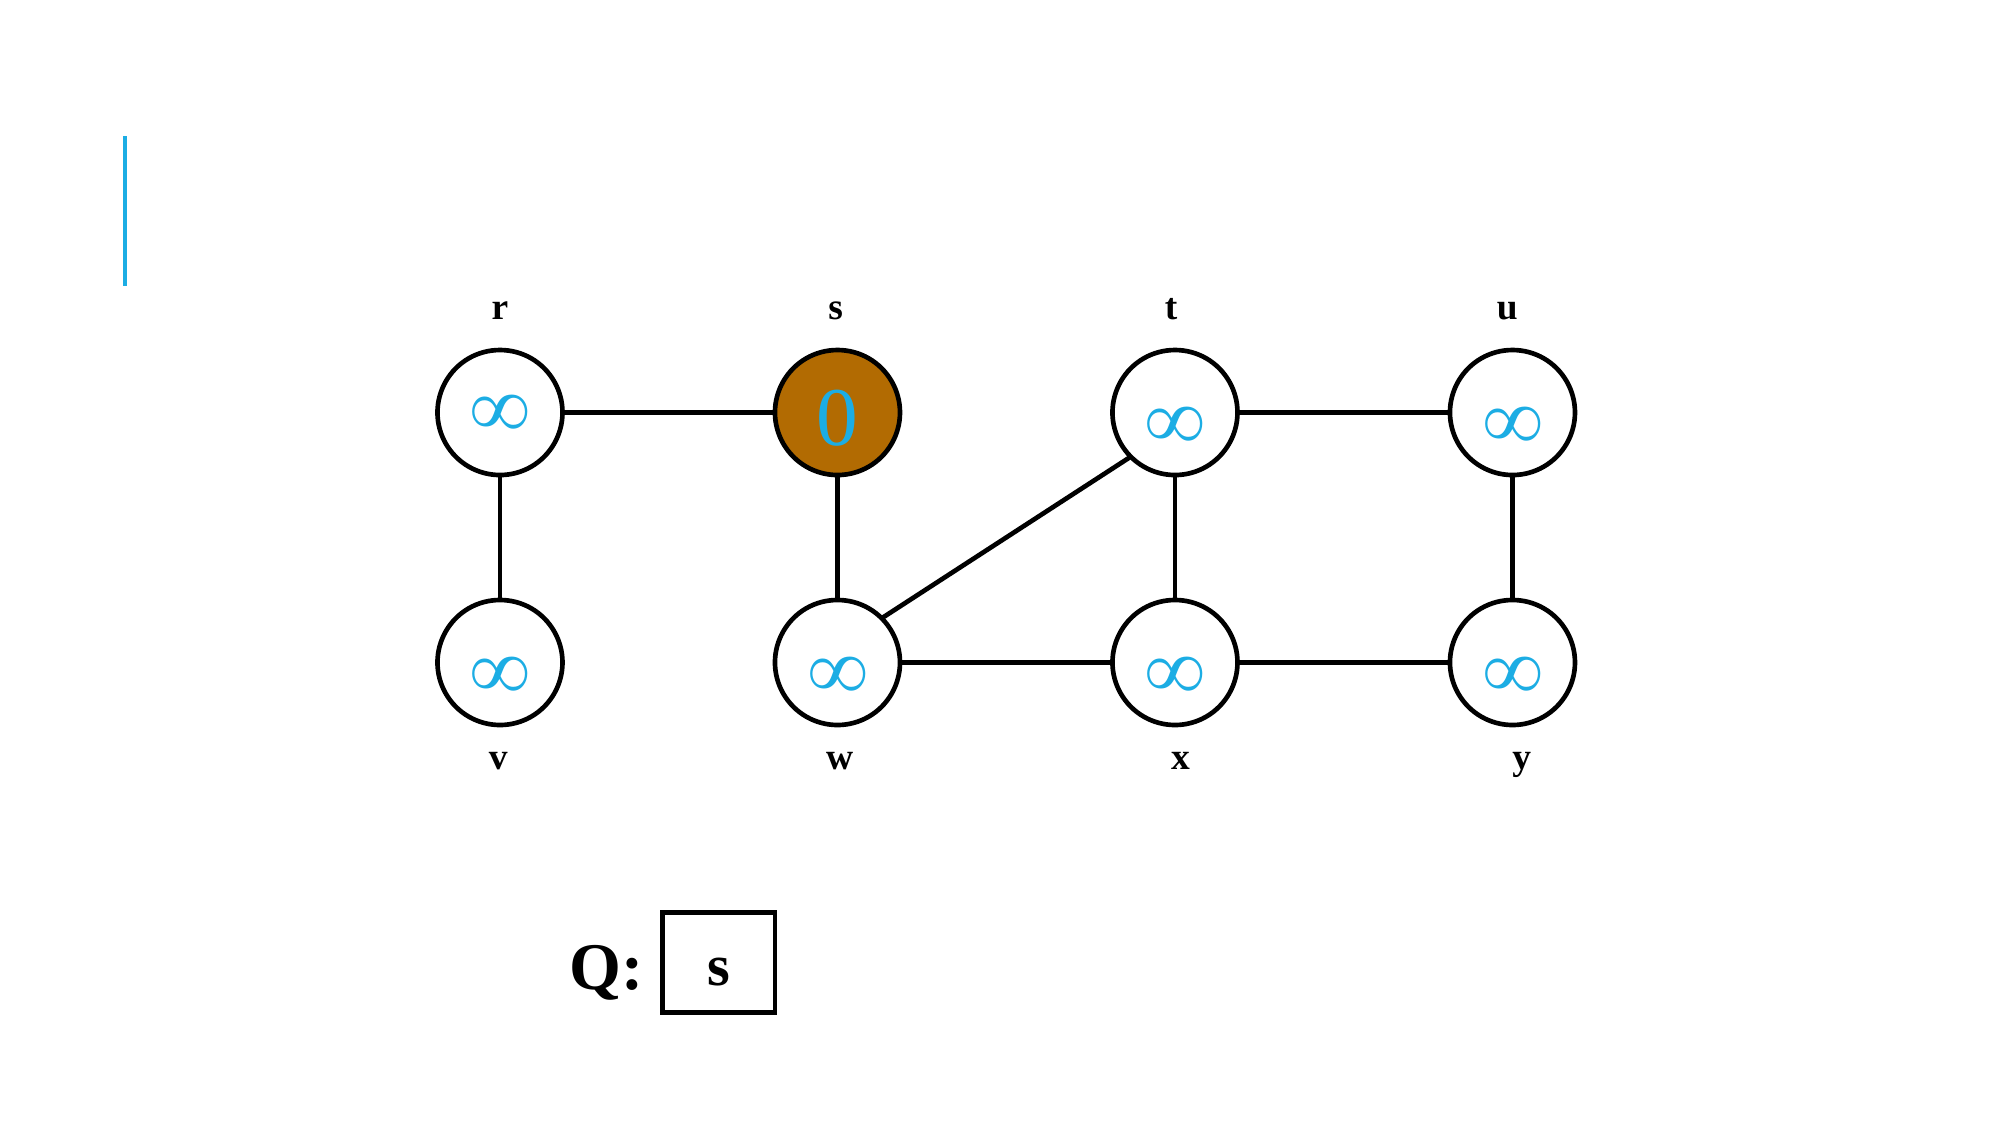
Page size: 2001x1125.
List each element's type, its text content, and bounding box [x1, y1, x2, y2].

text_box x [1156, 724, 1205, 785]
text_box Q: [549, 912, 663, 1013]
text_box  [1450, 600, 1576, 724]
text_box  [1450, 350, 1576, 475]
text_box s [663, 912, 775, 1013]
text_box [881, 458, 1131, 617]
text_box y [1497, 724, 1546, 785]
text_box w [811, 724, 868, 785]
text_box  [774, 600, 900, 724]
text_box  [437, 350, 563, 475]
text_box s [813, 274, 858, 335]
text_box  [437, 600, 563, 724]
text_box u [1481, 274, 1533, 335]
text_box t [1150, 274, 1193, 335]
text_box 0 [775, 350, 901, 475]
text_box  [1112, 600, 1238, 724]
text_box v [473, 724, 523, 785]
text_box r [476, 274, 524, 335]
text_box  [1112, 350, 1238, 475]
